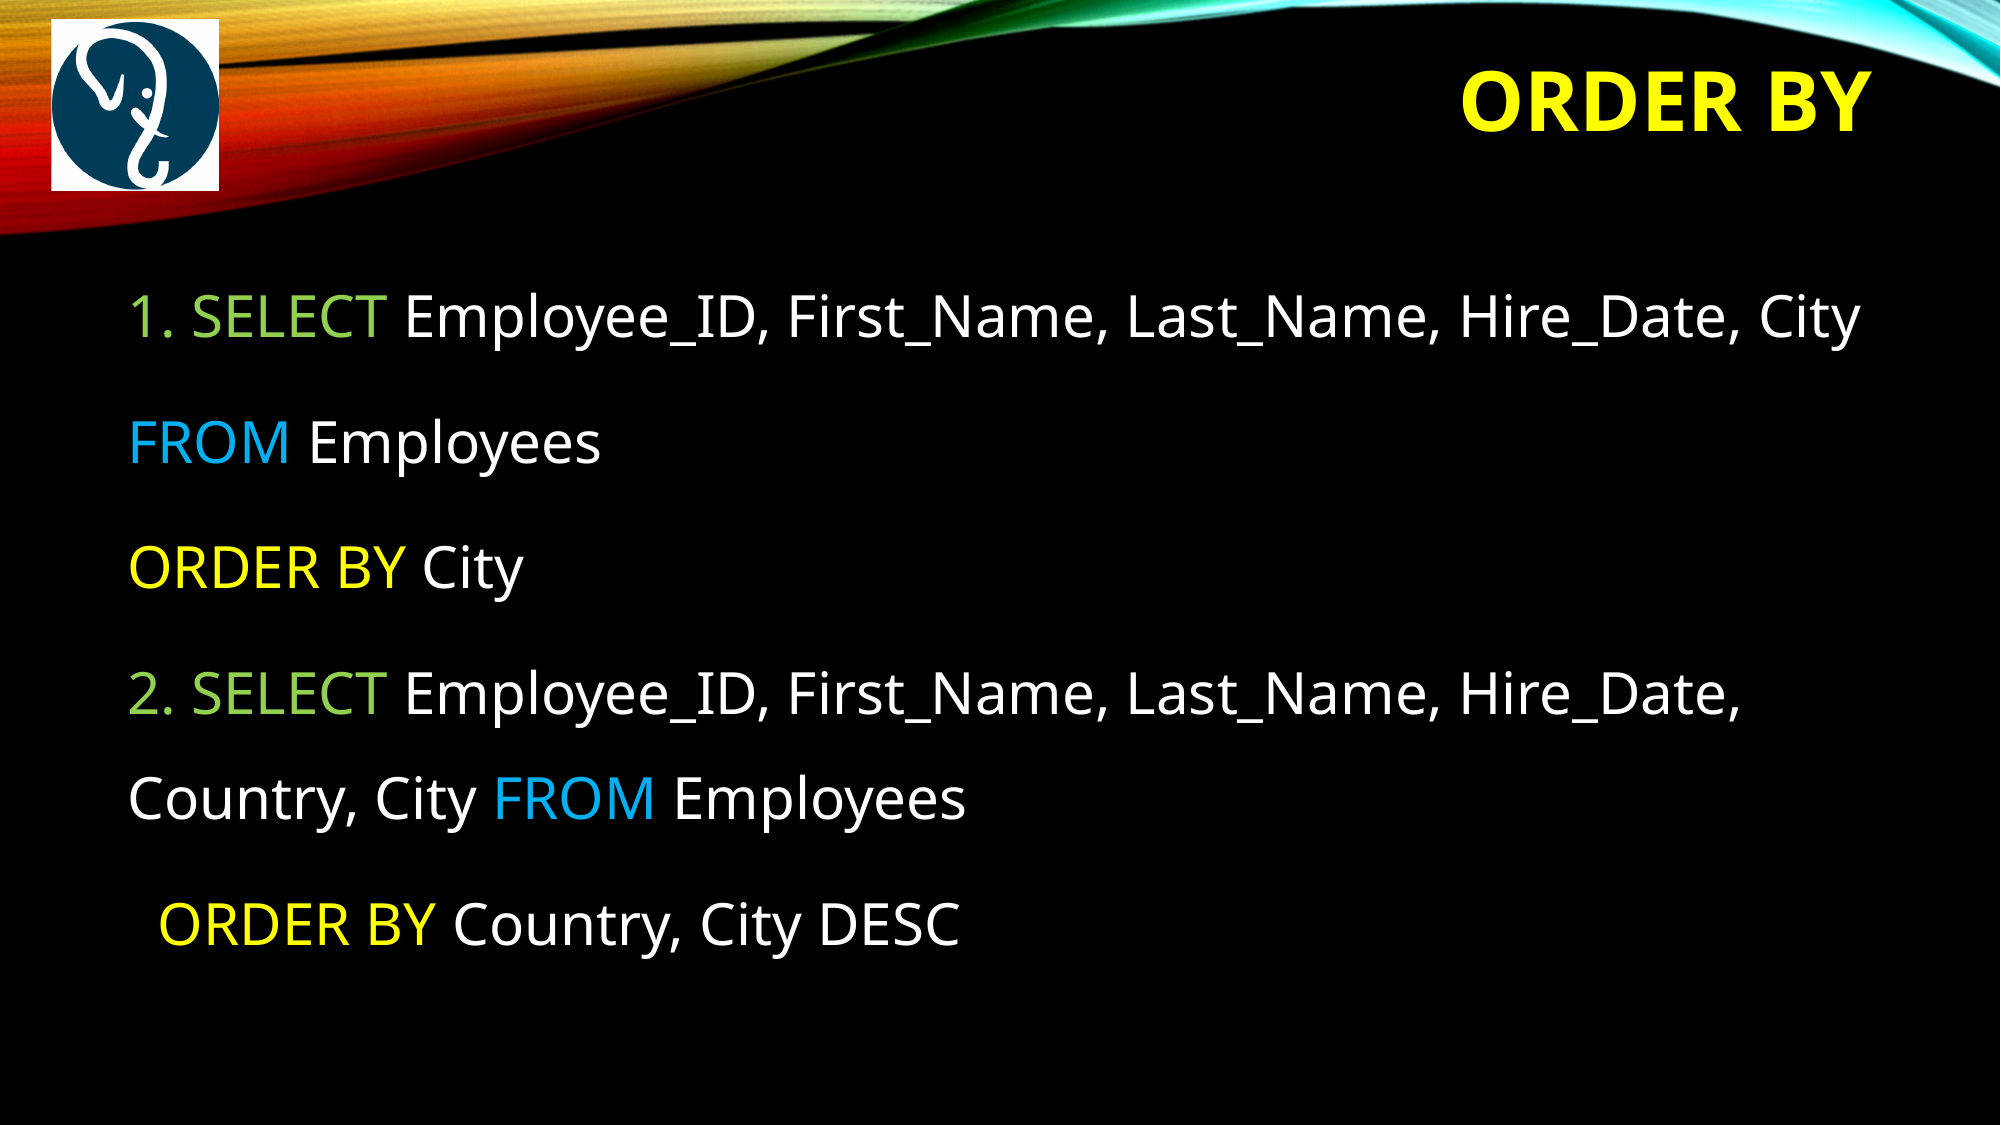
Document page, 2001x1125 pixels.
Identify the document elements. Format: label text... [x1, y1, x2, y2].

list 1. SELECT Employee_ID, First_Name, Last_Name, Hire_Date, City FROM Employees ORDER BY City 2. SELECT Employee_ID, First_Name, Last_Name, Hire_Date, Country, City FROM Employees ORDER BY Country, City DESC [112, 236, 1886, 1125]
picture [0, 0, 2000, 237]
title ORDER BY [474, 0, 1888, 211]
